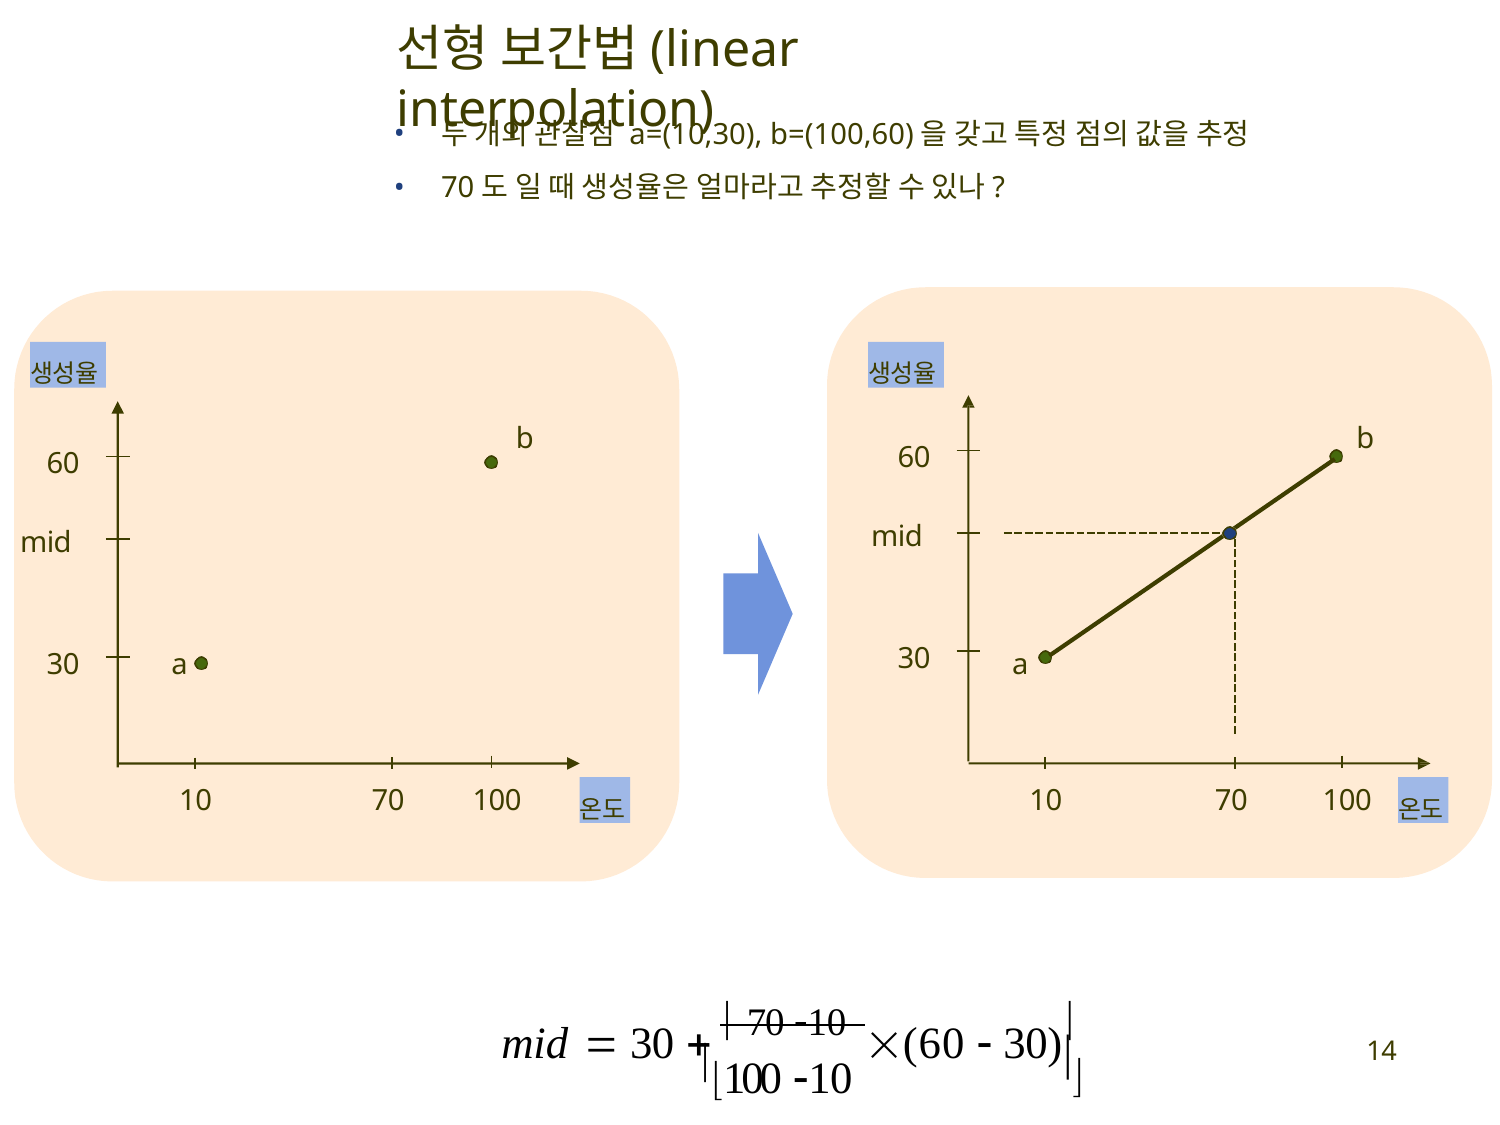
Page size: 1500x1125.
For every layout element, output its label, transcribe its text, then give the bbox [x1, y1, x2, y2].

text_box 30 [895, 636, 932, 674]
text_box 온도 [1398, 777, 1449, 823]
text_box 100 [1320, 779, 1373, 817]
text_box mid  30   70 10 (60  30) [494, 989, 1084, 1072]
text_box  [1053, 1072, 1084, 1125]
text_box 14 [1364, 1031, 1400, 1067]
text_box 60 [895, 436, 932, 474]
text_box 10 [1027, 779, 1064, 817]
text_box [956, 394, 1431, 771]
title 선형 보간법(linear interpolation) [394, 14, 1129, 93]
text_box mid [869, 515, 924, 553]
text_box [723, 532, 793, 695]
text_box 두 개의 관찰점 a=(10,30), b=(100,60)을 갖고 특정 점의 값을 추정 70도 일 때 생성율은 얼마라고 추정할 수 있나? [391, 93, 1304, 204]
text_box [13, 290, 680, 882]
text_box [827, 287, 1493, 878]
text_box 70 [1212, 779, 1249, 817]
text_box 생성율 [868, 341, 944, 388]
text_box 100 10 [694, 1072, 868, 1107]
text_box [105, 455, 499, 770]
